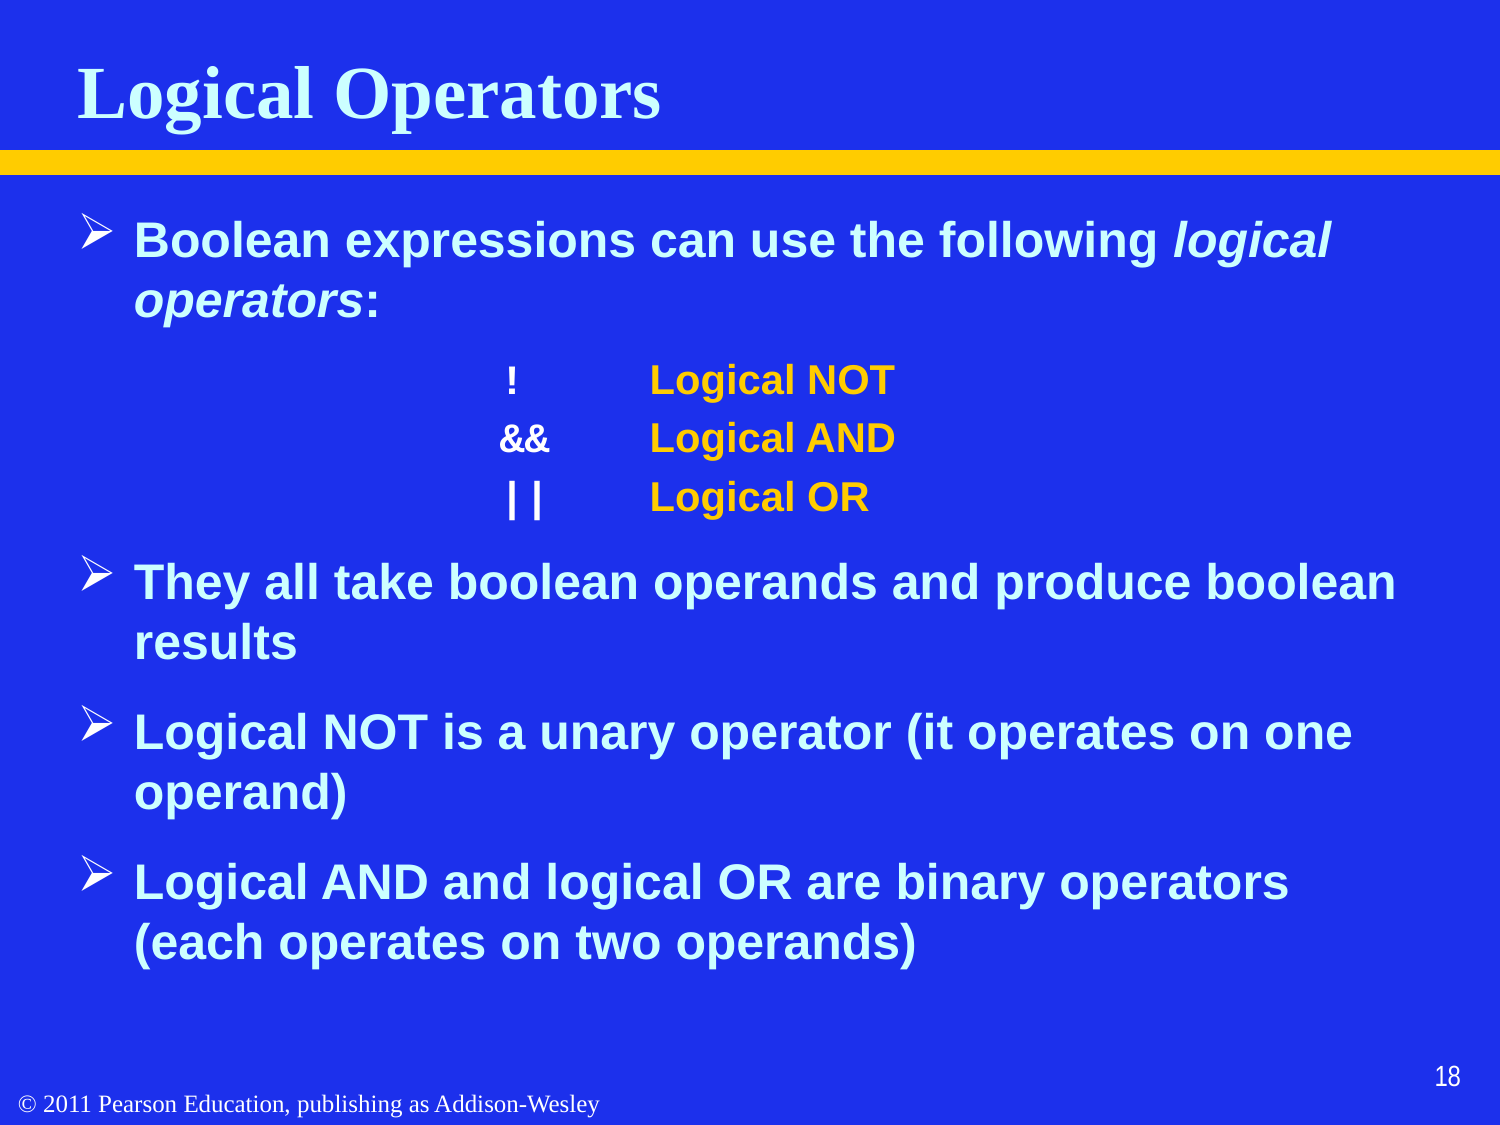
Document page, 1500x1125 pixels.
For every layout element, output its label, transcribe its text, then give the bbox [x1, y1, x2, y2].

title Logical Operators [62, 32, 1346, 146]
list Boolean expressions can use the following logical operators: ! Logical NOT && Logical AND || Logical OR They all take boolean operands and produce boolean results Logical NOT is a unary operator (it operates on one operand) Logical AND and logical OR are binary operators (each operates on two operands) [62, 199, 1426, 1005]
slide_number 18 [1163, 1024, 1477, 1101]
